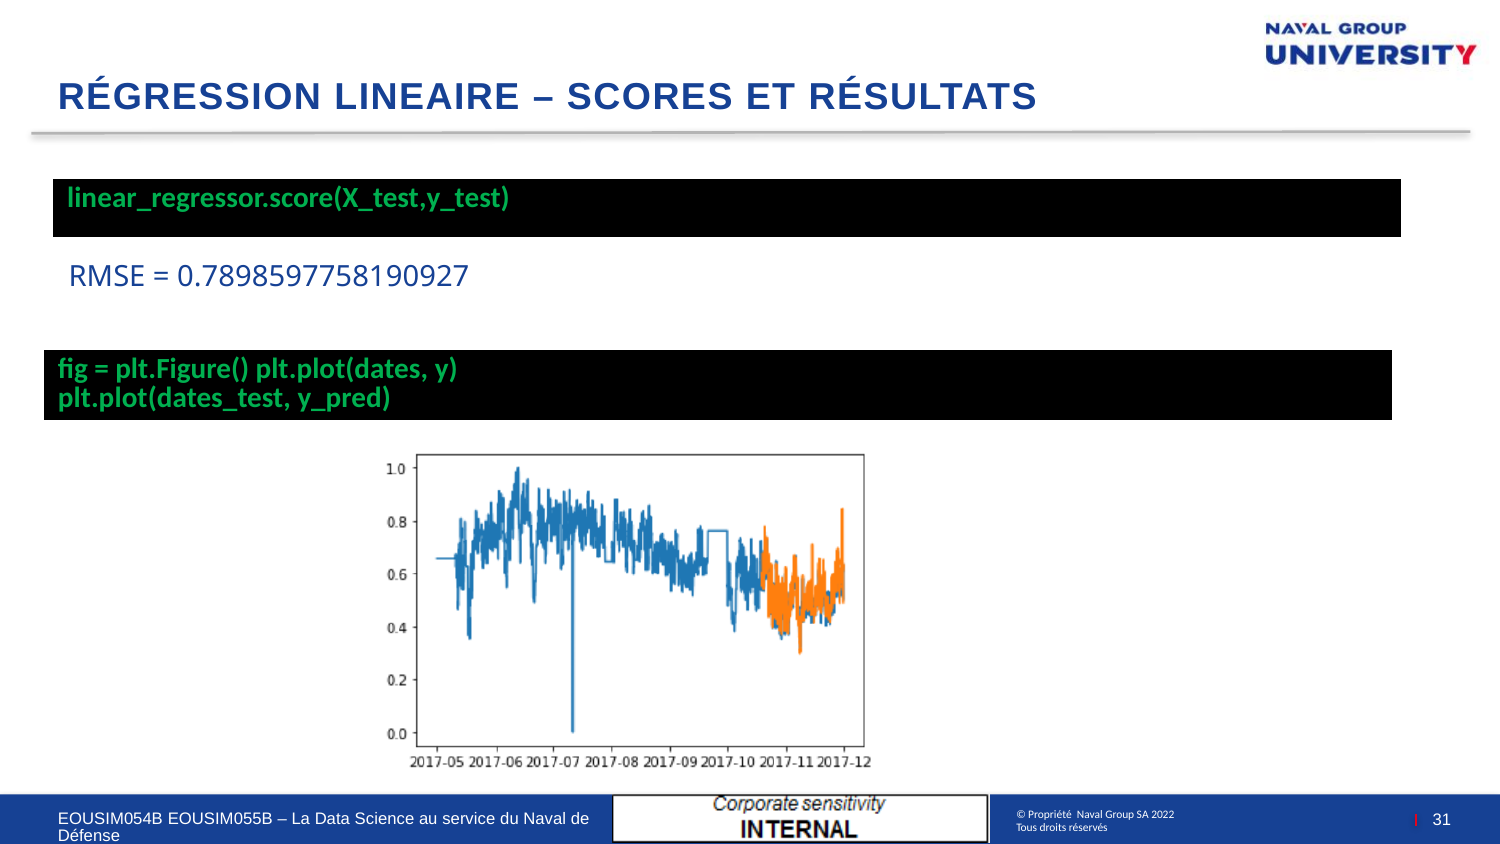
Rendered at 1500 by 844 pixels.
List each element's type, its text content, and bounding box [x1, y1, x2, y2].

footer EOUSIM054B EOUSIM055B – La Data Science au service du Naval de Défense [42, 800, 613, 835]
table_header fig = plt.Figure() plt.plot(dates, y) plt.plot(dates_test, y_pred) [44, 350, 1392, 420]
picture [367, 433, 896, 781]
title régression lineaire – scores et résultats [42, 9, 1240, 126]
picture [612, 793, 990, 843]
picture [1248, 0, 1495, 83]
slide_number 31 [1417, 796, 1496, 842]
table_header linear_regressor.score(X_test,y_test) [53, 179, 1401, 237]
text_box RMSE = 0.7898597758190927 [53, 249, 492, 300]
